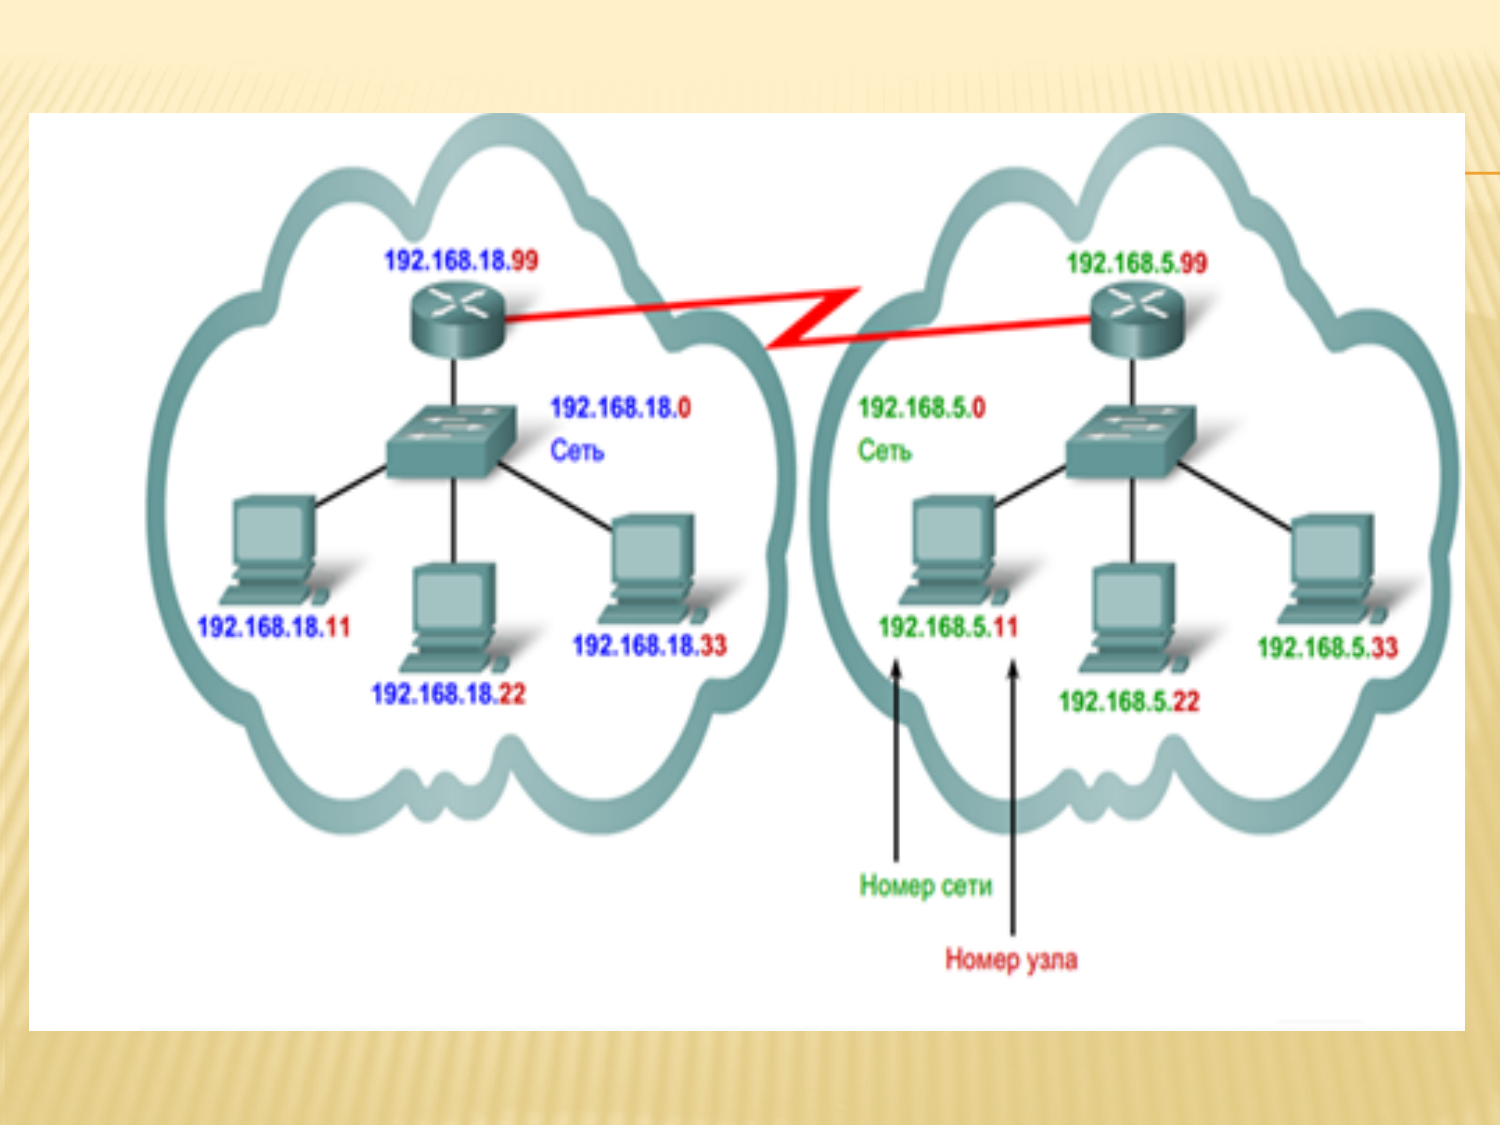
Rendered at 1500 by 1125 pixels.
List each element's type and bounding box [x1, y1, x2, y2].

list [29, 113, 1465, 1032]
